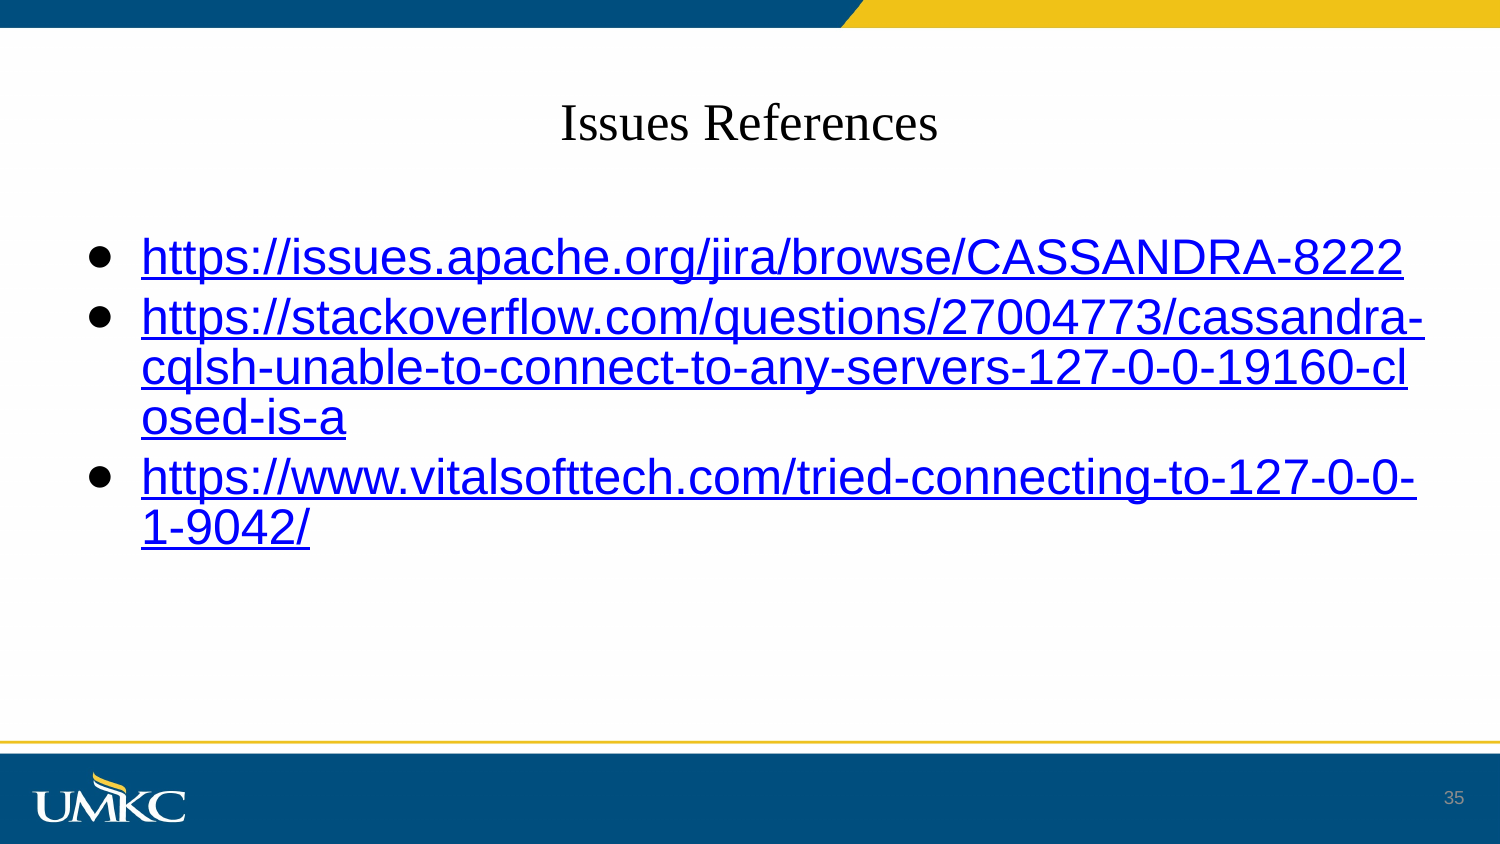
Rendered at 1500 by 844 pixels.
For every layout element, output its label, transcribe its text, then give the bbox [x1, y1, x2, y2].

slide_number 35 [1389, 764, 1480, 830]
picture [0, 0, 1500, 844]
title Issues References [51, 72, 1449, 167]
list https://issues.apache.org/jira/browse/CASSANDRA-8222 https://stackoverflow.com/questions/27004773/cassandra-cqlsh-unable-to-connect-to-any-servers-127-0-0-19160-closed-is-a https://www.vitalsofttech.com/tried-connecting-to-127-0-0-1-9042/ [51, 209, 1449, 750]
